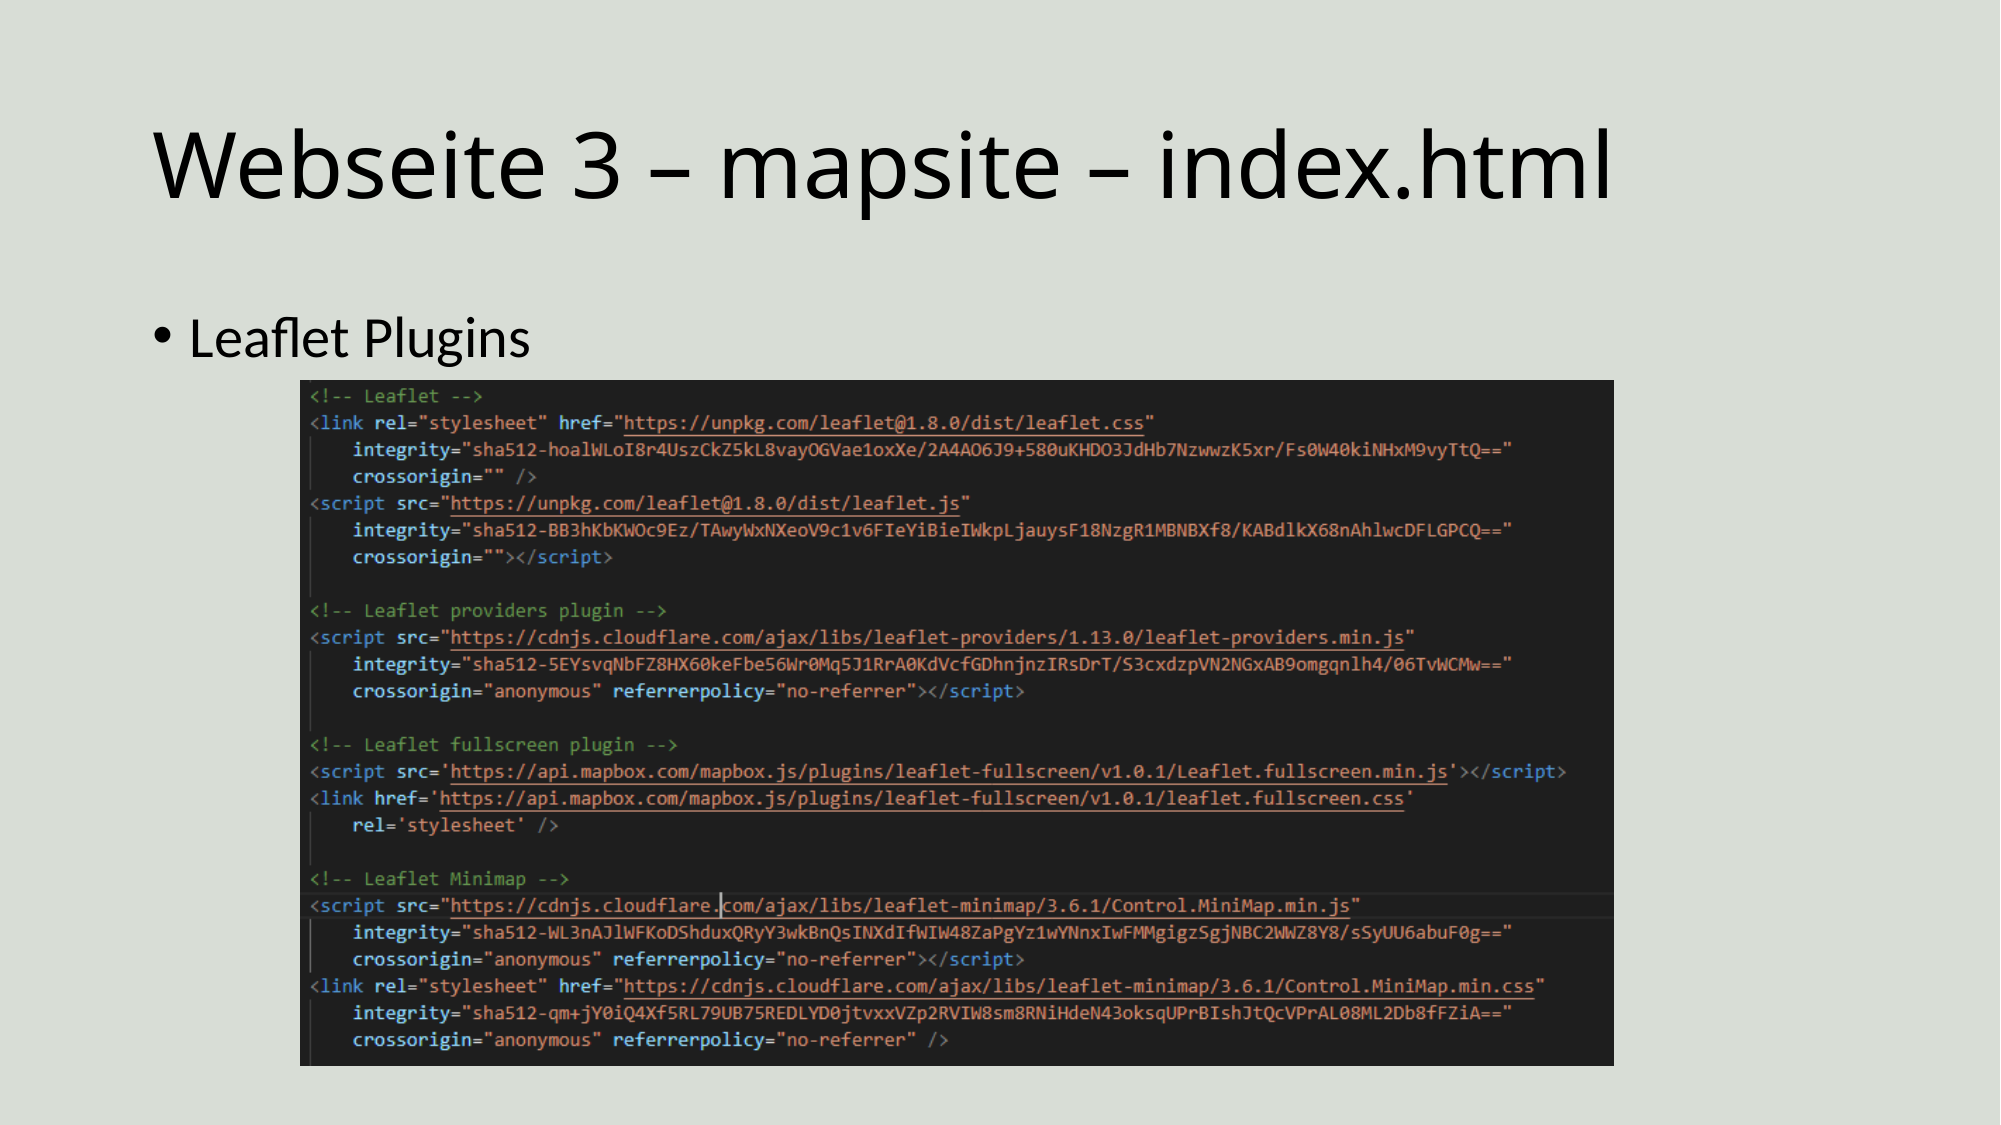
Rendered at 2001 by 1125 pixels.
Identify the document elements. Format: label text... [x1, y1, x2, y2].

picture [299, 380, 1615, 1066]
list Leaflet Plugins [137, 299, 1863, 1014]
title Webseite 3 – mapsite – index.html [137, 59, 1863, 278]
